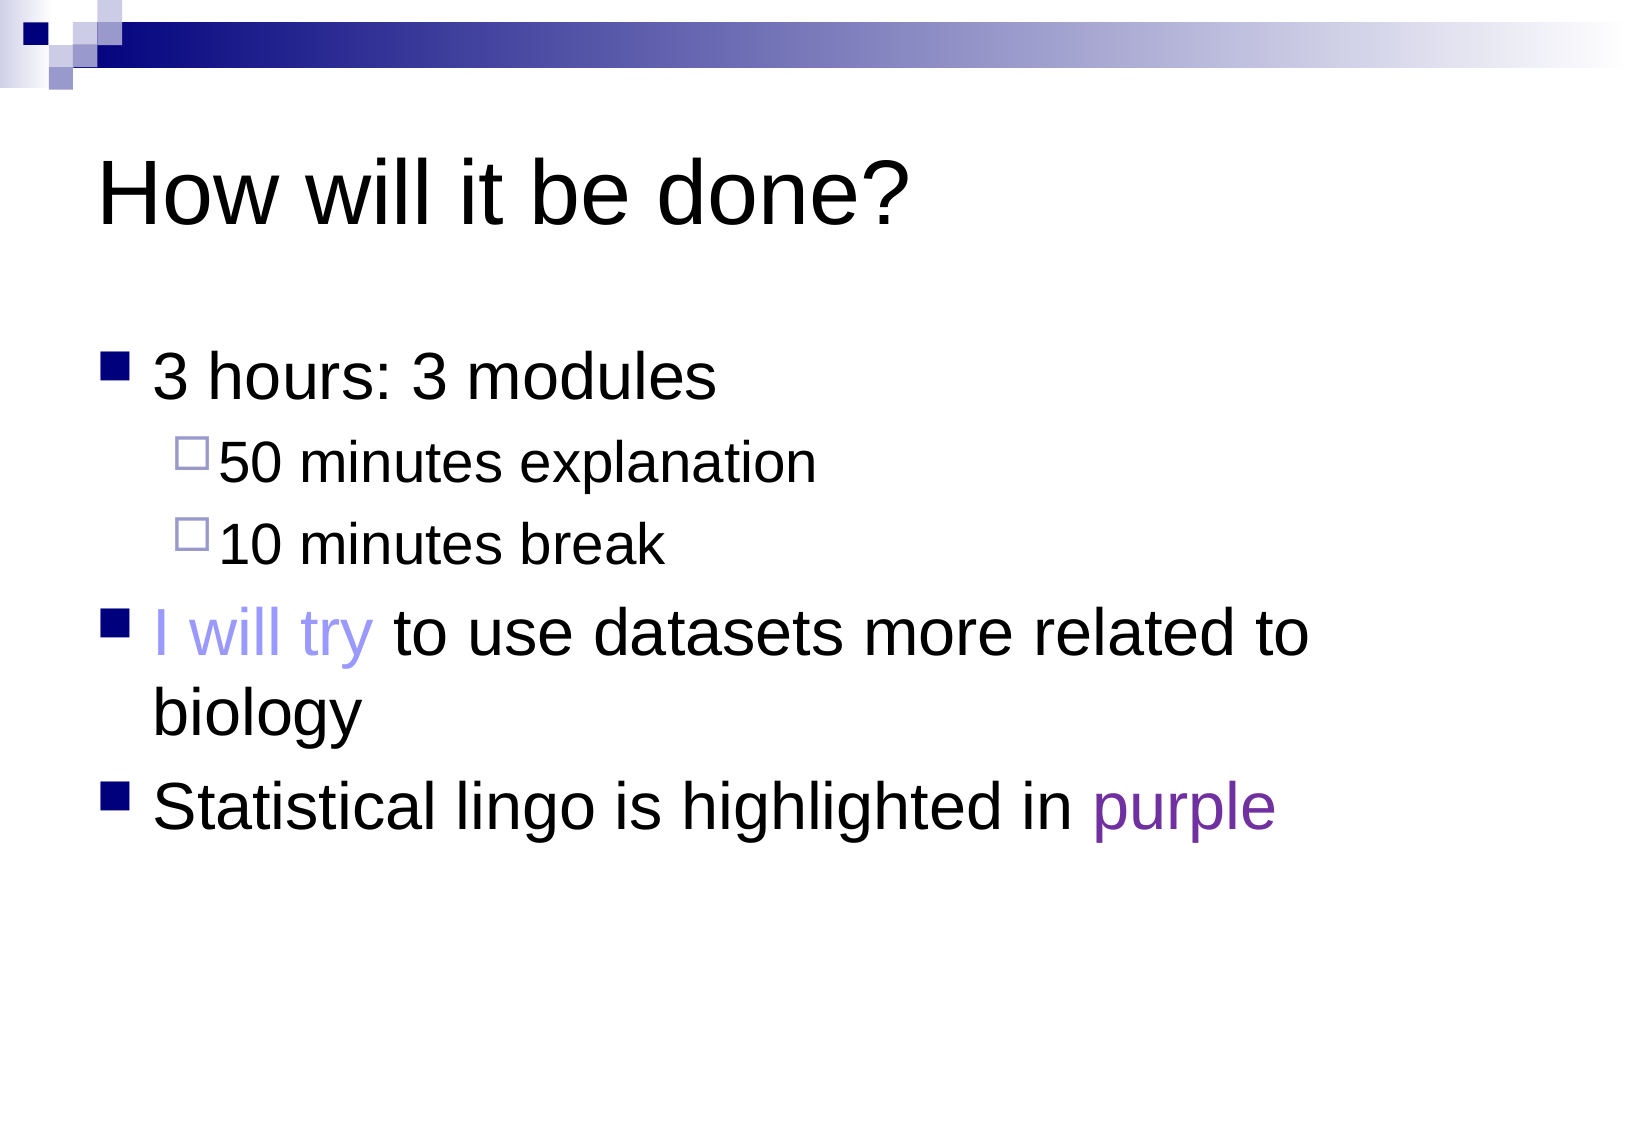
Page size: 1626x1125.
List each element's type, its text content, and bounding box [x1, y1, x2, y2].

title How will it be done? [81, 75, 1544, 300]
list 3 hours: 3 modules 50 minutes explanation 10 minutes break I will try to use datasets more related to biology Statistical lingo is highlighted in purple [81, 324, 1544, 963]
